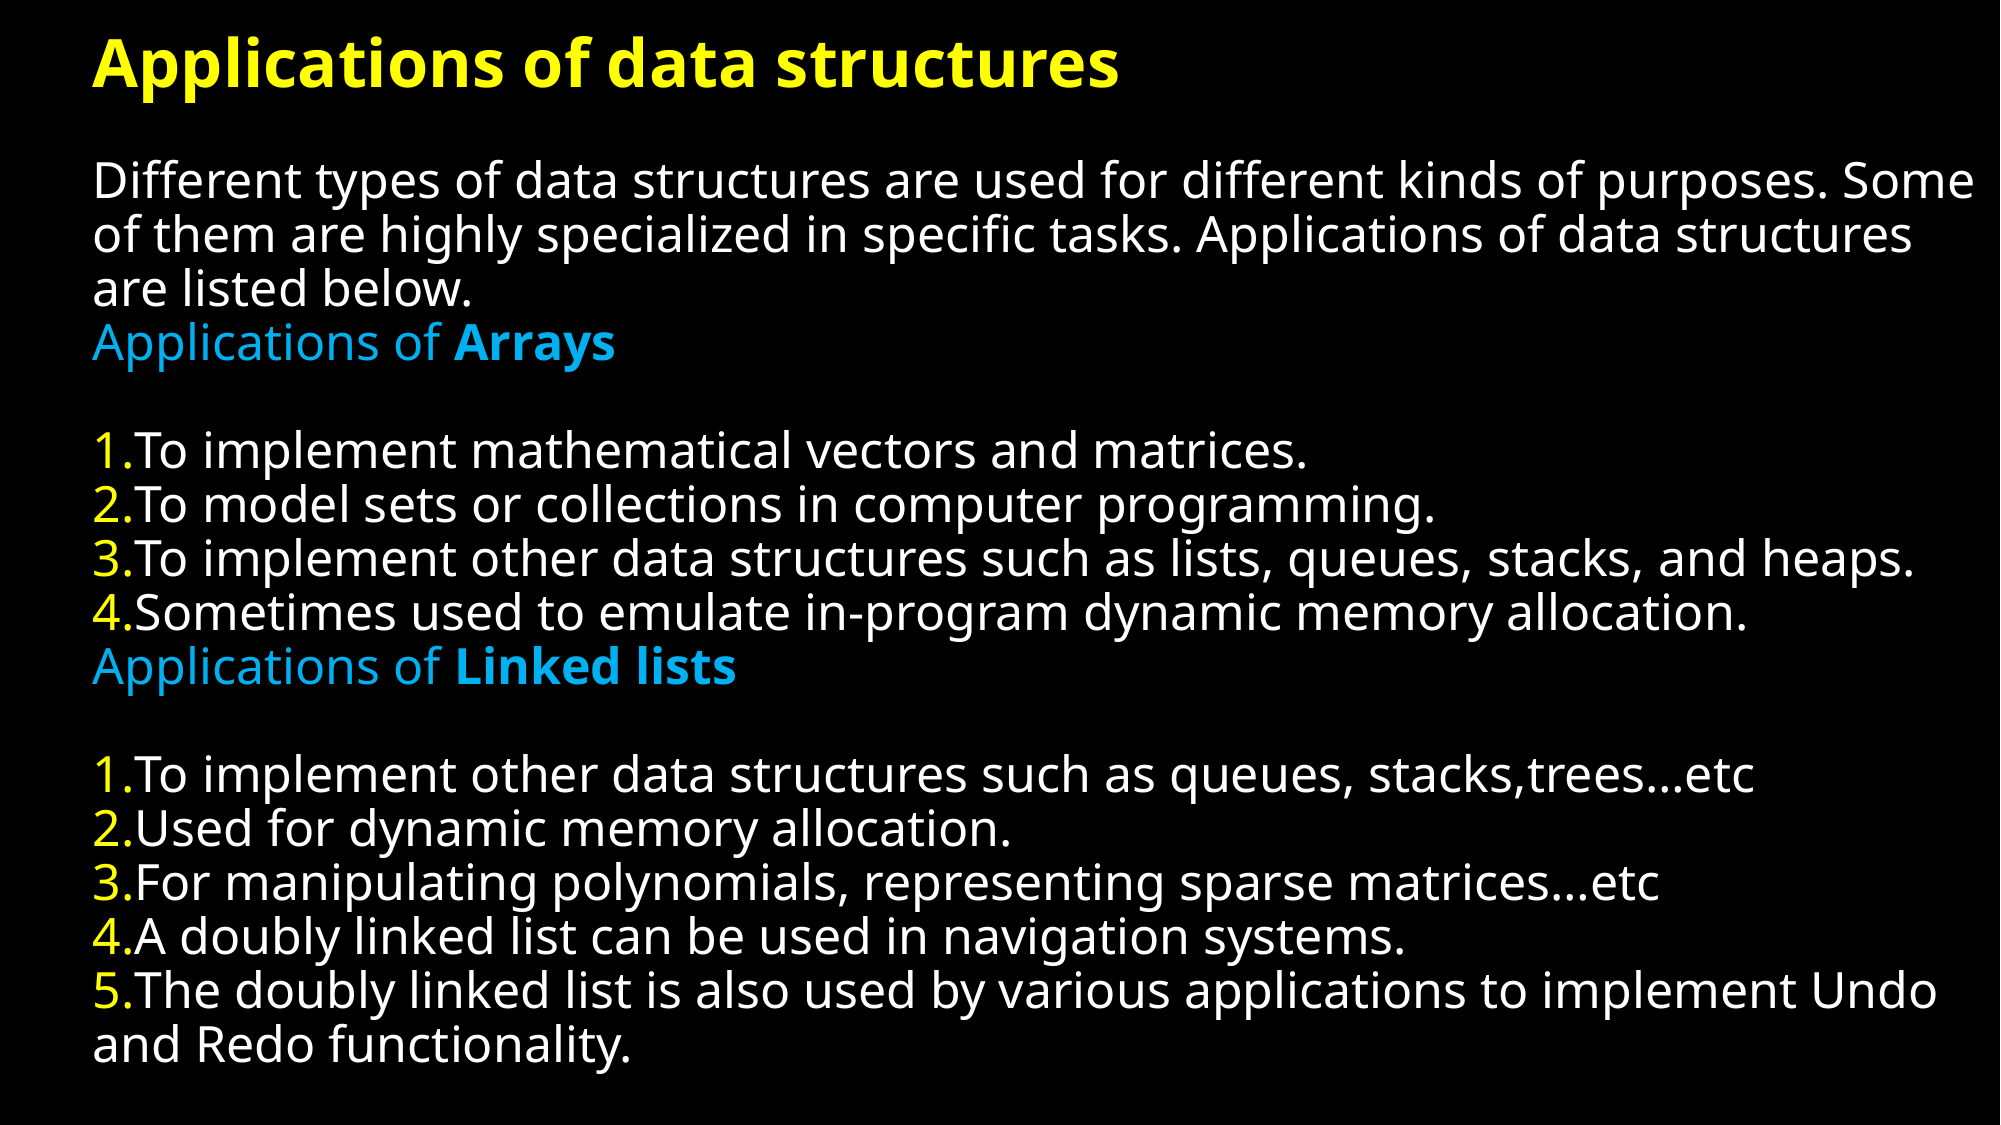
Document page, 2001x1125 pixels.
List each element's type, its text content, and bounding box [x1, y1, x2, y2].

title Applications of data structures Different types of data structures are used for different kinds of purposes. Some of them are highly specialized in specific tasks. Applications of data structures are listed below. Applications of Arrays 1.To implement mathematical vectors and matrices. 2.To model sets or collections in computer programming. 3.To implement other data structures such as lists, queues, stacks, and heaps. 4.Sometimes used to emulate in-program dynamic memory allocation. Applications of Linked lists 1.To implement other data structures such as queues, stacks,trees…etc 2.Used for dynamic memory allocation. 3.For manipulating polynomials, representing sparse matrices…etc 4.A doubly linked list can be used in navigation systems. 5.The doubly linked list is also used by various applications to implement Undo and Redo functionality. [77, 92, 2000, 1125]
